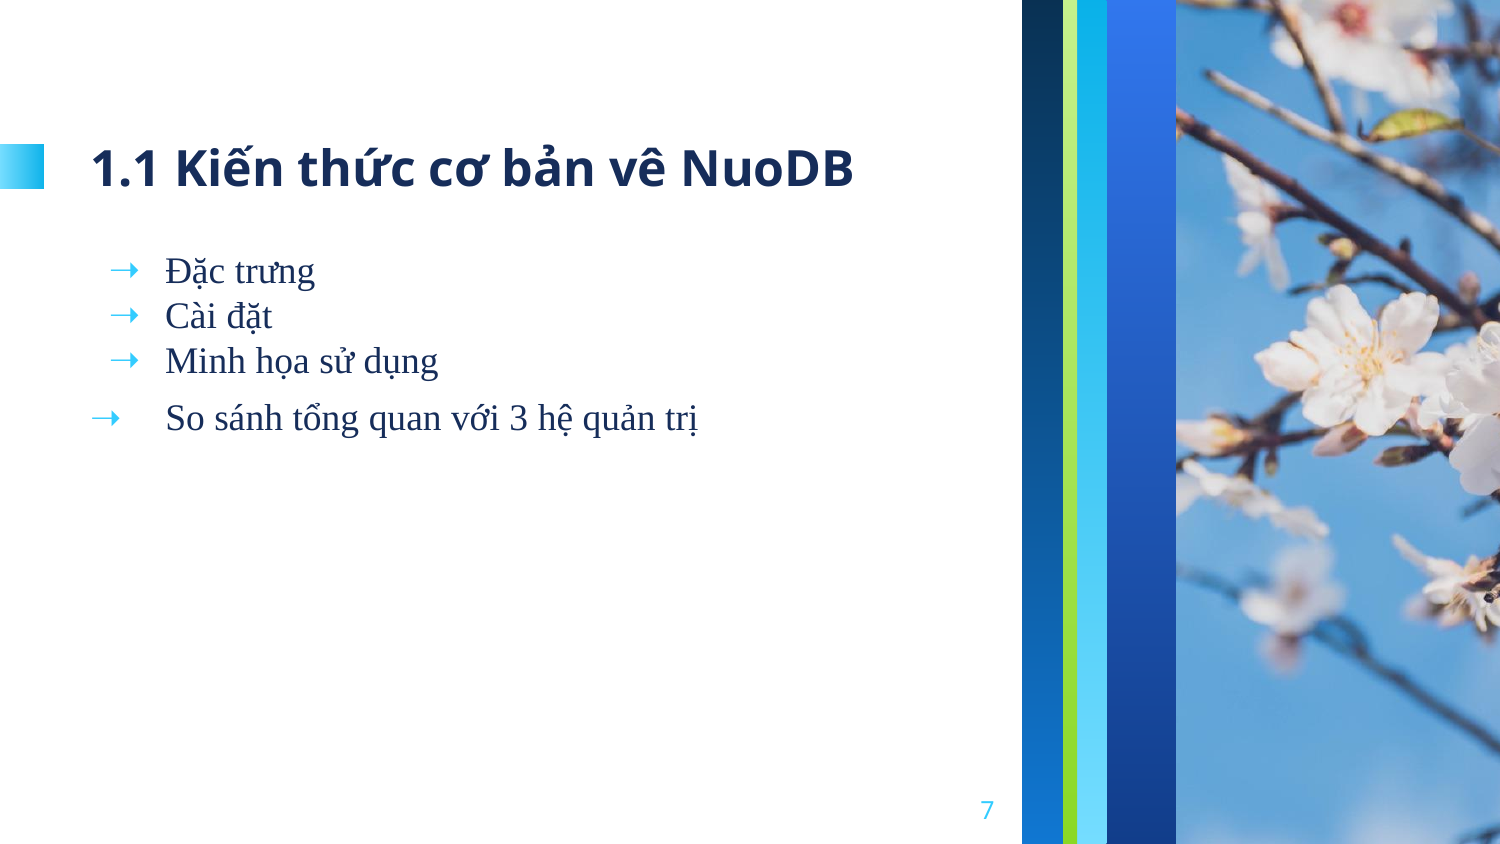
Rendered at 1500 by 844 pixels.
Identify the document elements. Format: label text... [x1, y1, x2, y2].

slide_number 7 [919, 779, 1010, 844]
title 1.1 Kiến thức cơ bản vê NuoDB [75, 92, 945, 212]
list Đặc trưng Cài đặt Minh họa sử dụng So sánh tổng quan với 3 hệ quản trị [75, 230, 945, 750]
picture [1175, 0, 1500, 844]
